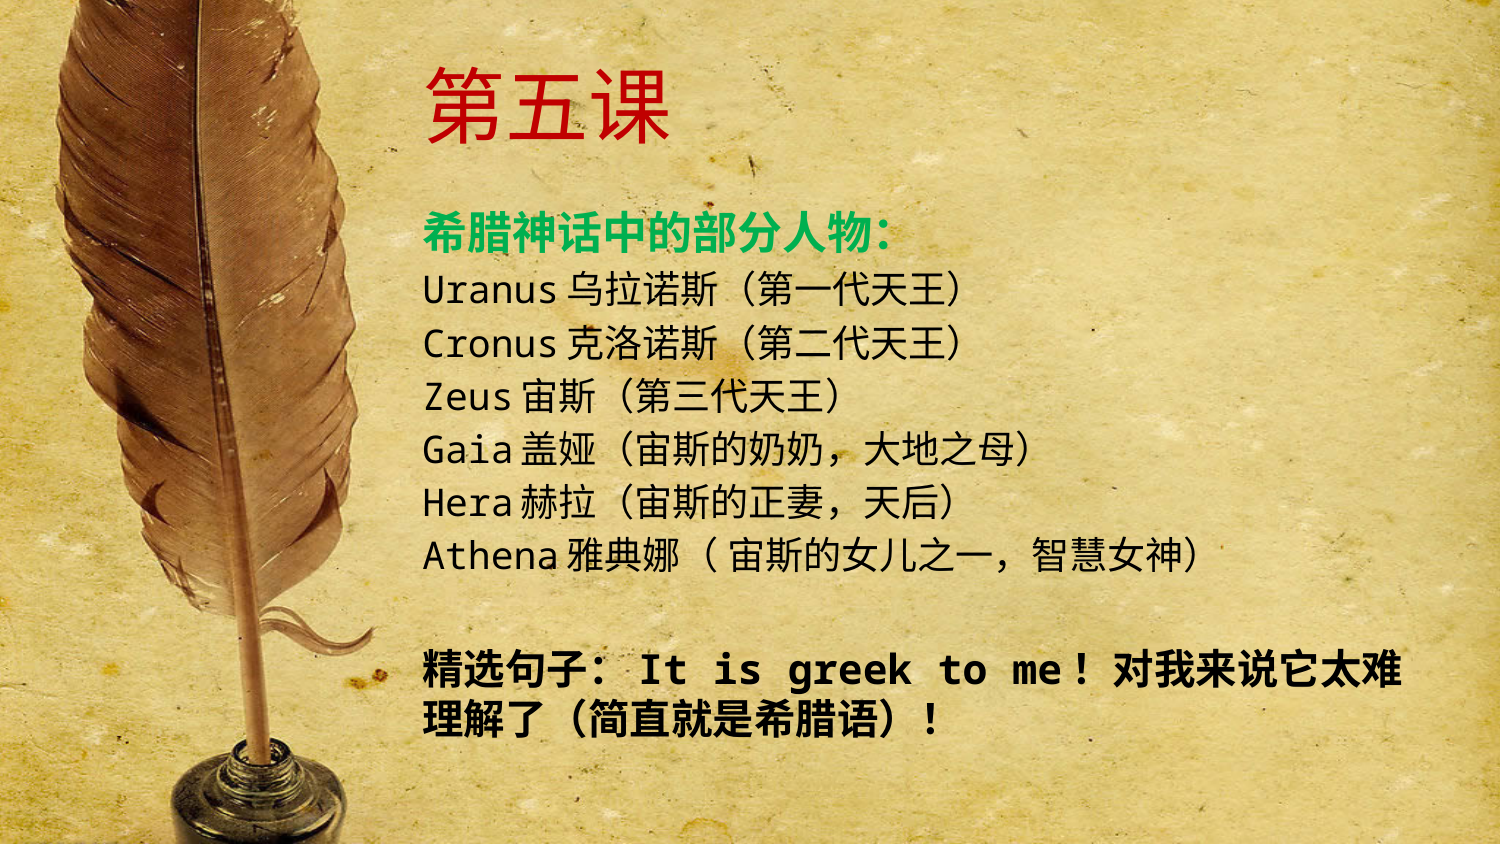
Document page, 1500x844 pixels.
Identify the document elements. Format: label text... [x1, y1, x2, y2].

picture [0, 0, 1500, 844]
title 第五课 [407, 33, 1425, 175]
list 希腊神话中的部分人物： Uranus乌拉诺斯（第一代天王） Cronus克洛诺斯（第二代天王） Zeus宙斯（第三代天王） Gaia盖娅（宙斯的奶奶，大地之母） Hera赫拉（宙斯的正妻，天后） Athena雅典娜（ 宙斯的女儿之一，智慧女神） 精选句子：It is greek to me！对我来说它太难理解了（简直就是希腊语）！ [407, 196, 1425, 754]
